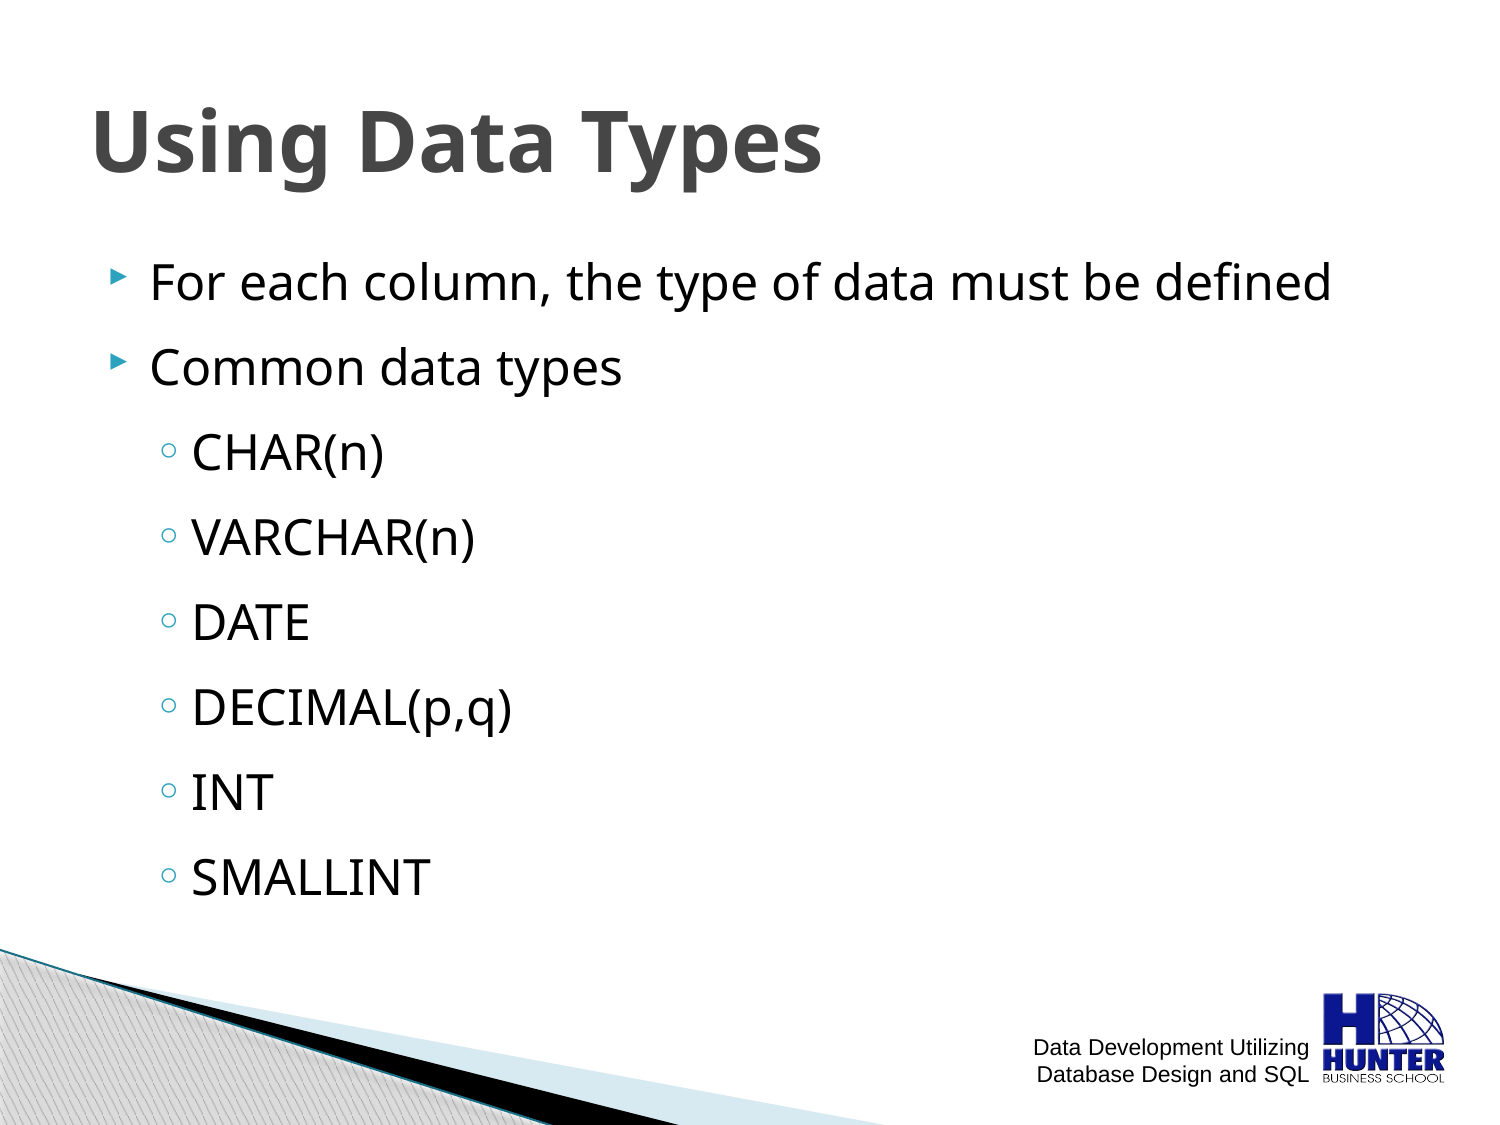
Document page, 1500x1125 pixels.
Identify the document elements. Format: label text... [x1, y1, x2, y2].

list For each column, the type of data must be defined Common data types CHAR(n) VARCHAR(n) DATE DECIMAL(p,q) INT SMALLINT [75, 243, 1425, 986]
title Using Data Types [75, 45, 1425, 233]
picture [1323, 993, 1445, 1084]
